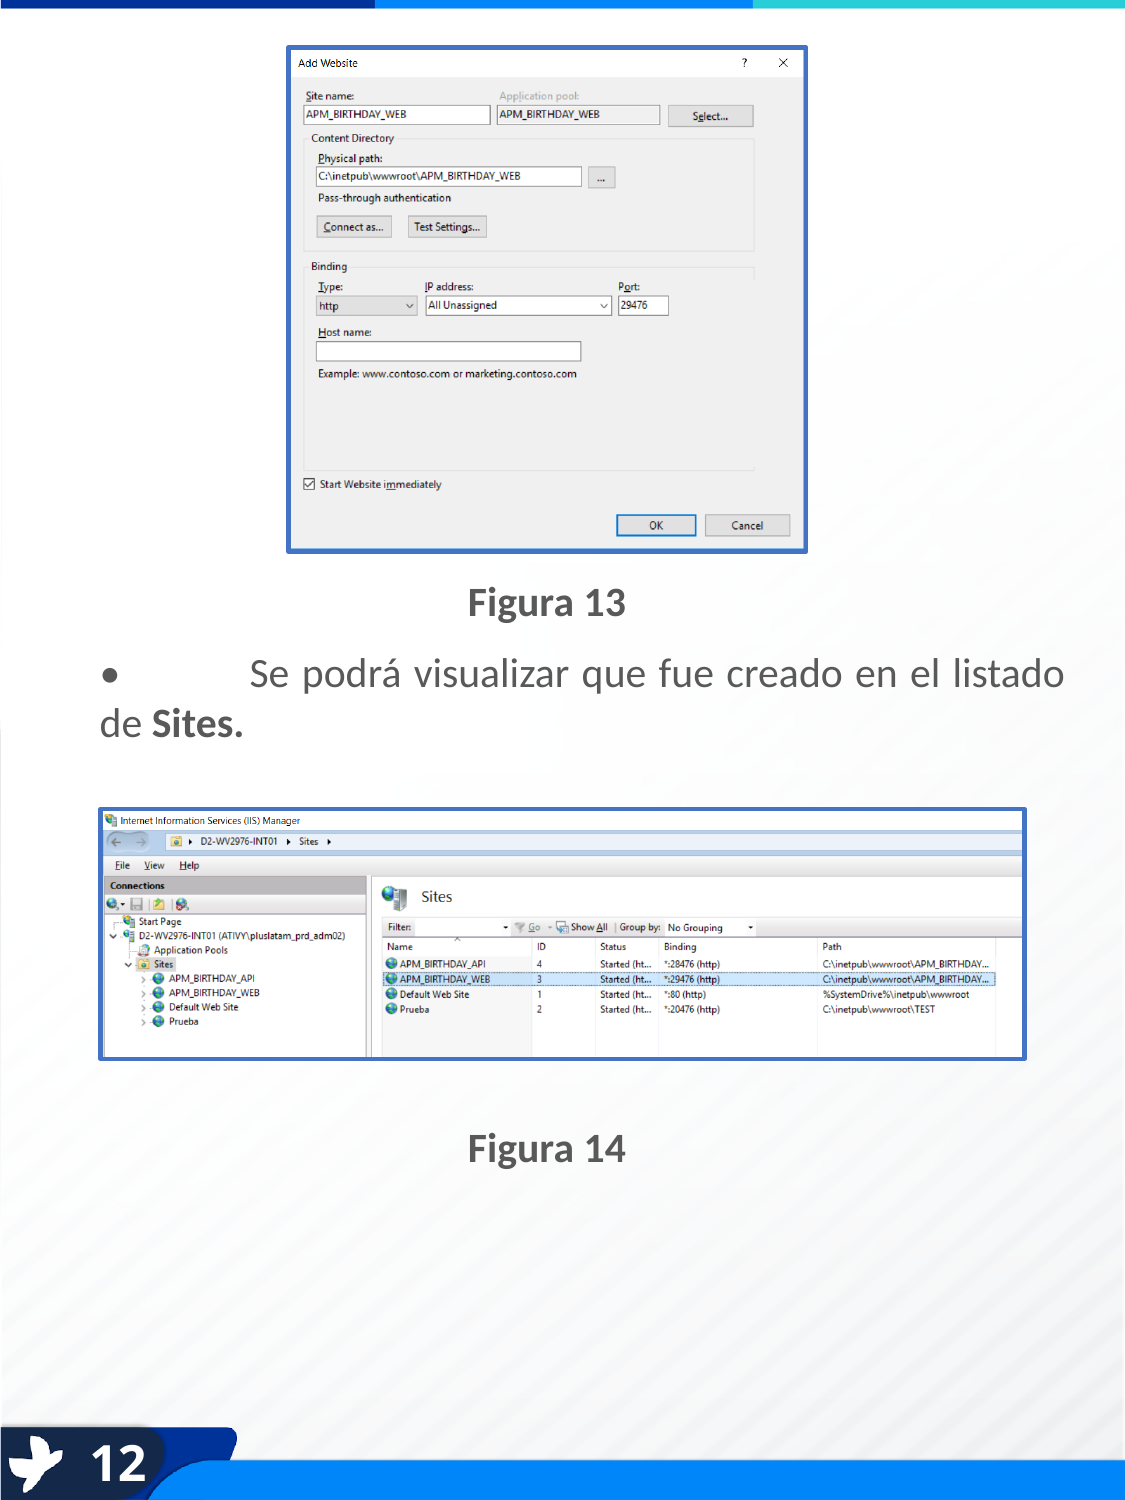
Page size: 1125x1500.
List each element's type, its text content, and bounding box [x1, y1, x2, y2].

text_box • Se podrá visualizar que fue creado en el listado de Sites. [13, 638, 1081, 754]
text_box Figura 13 [5, 567, 1089, 633]
text_box Figura 14 [5, 1113, 1089, 1179]
picture [0, 0, 1125, 1500]
text_box 12 [61, 1424, 175, 1500]
